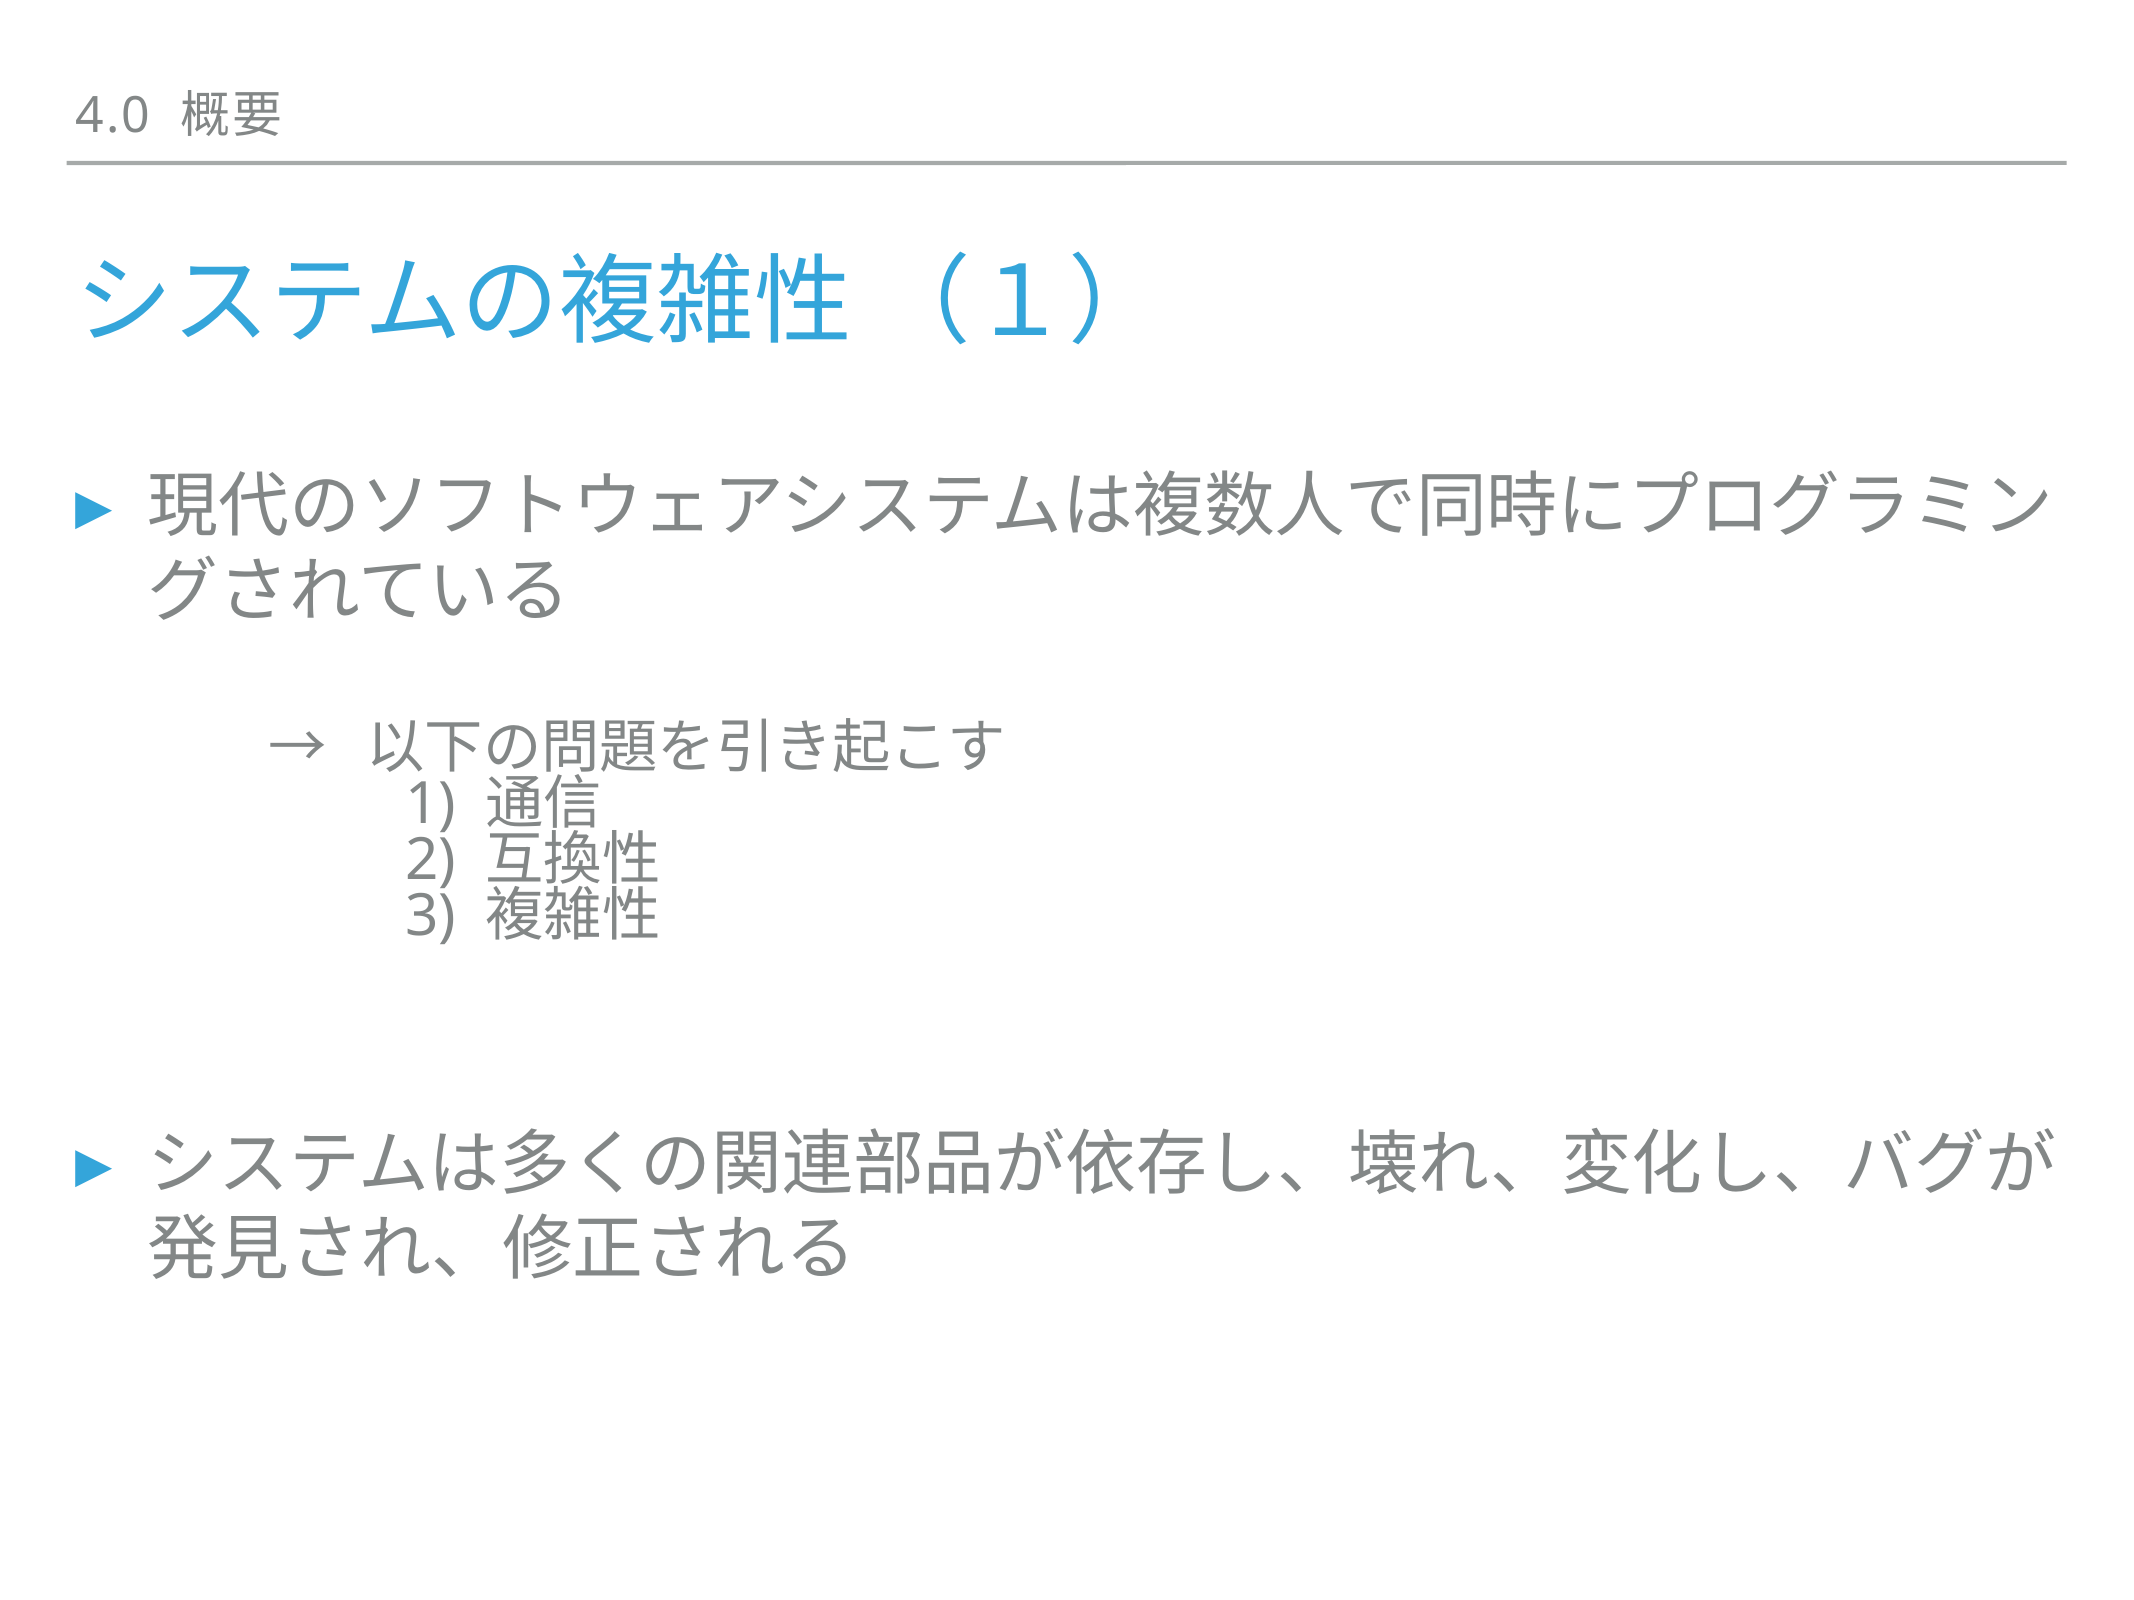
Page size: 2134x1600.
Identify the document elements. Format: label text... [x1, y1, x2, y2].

title システムの複雑性 （１） [66, 251, 2068, 387]
list 4.0 概要 [66, 74, 1901, 151]
text_box → 以下の問題を引き起こす 1) 通信 2) 互換性 3) 複雑性 [260, 714, 1873, 1093]
list 現代のソフトウェアシステムは複数人で同時にプログラミングされている システムは多くの関連部品が依存し、壊れ、変化し、バグが発見され、修正される [66, 450, 2068, 1454]
